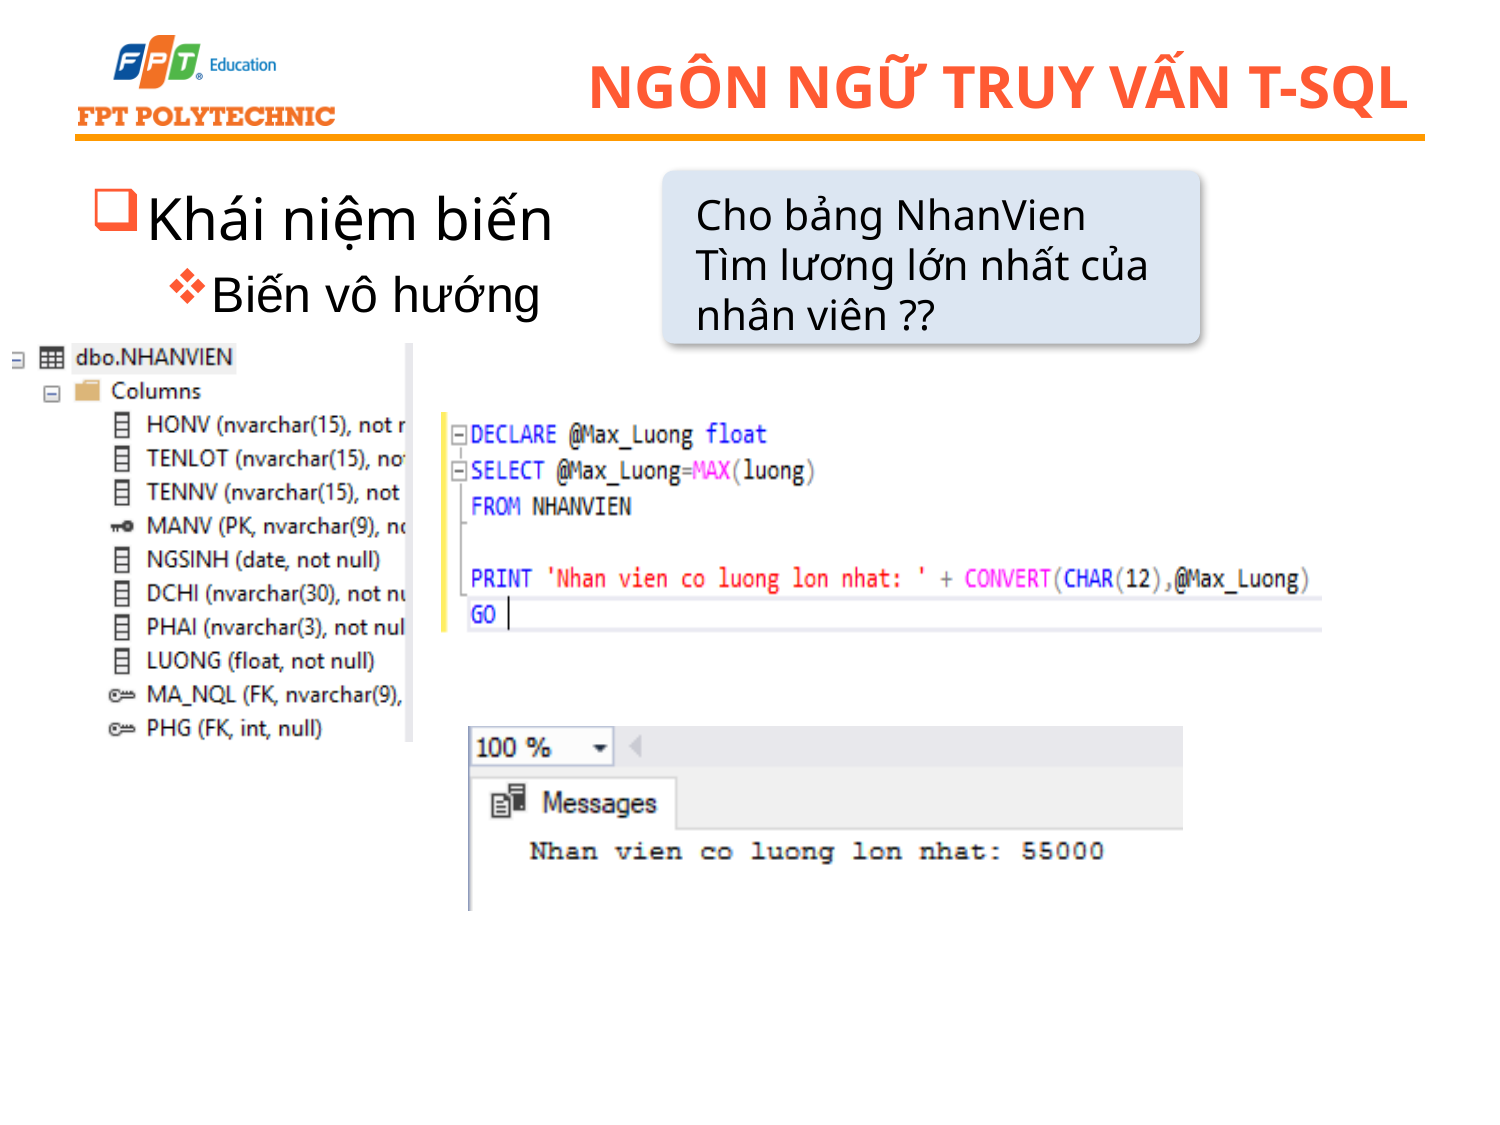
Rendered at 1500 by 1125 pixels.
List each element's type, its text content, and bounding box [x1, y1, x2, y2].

title Ngôn ngữ truy vấn T-SQL [337, 45, 1425, 125]
text_box Cho bảng NhanVien Tìm lương lớn nhất của nhân viên ?? [662, 170, 1200, 344]
picture [441, 412, 1322, 635]
picture [468, 726, 1184, 911]
list Khái niệm biến Biến vô hướng [75, 174, 1425, 1038]
picture [78, 35, 338, 126]
picture [12, 343, 413, 742]
